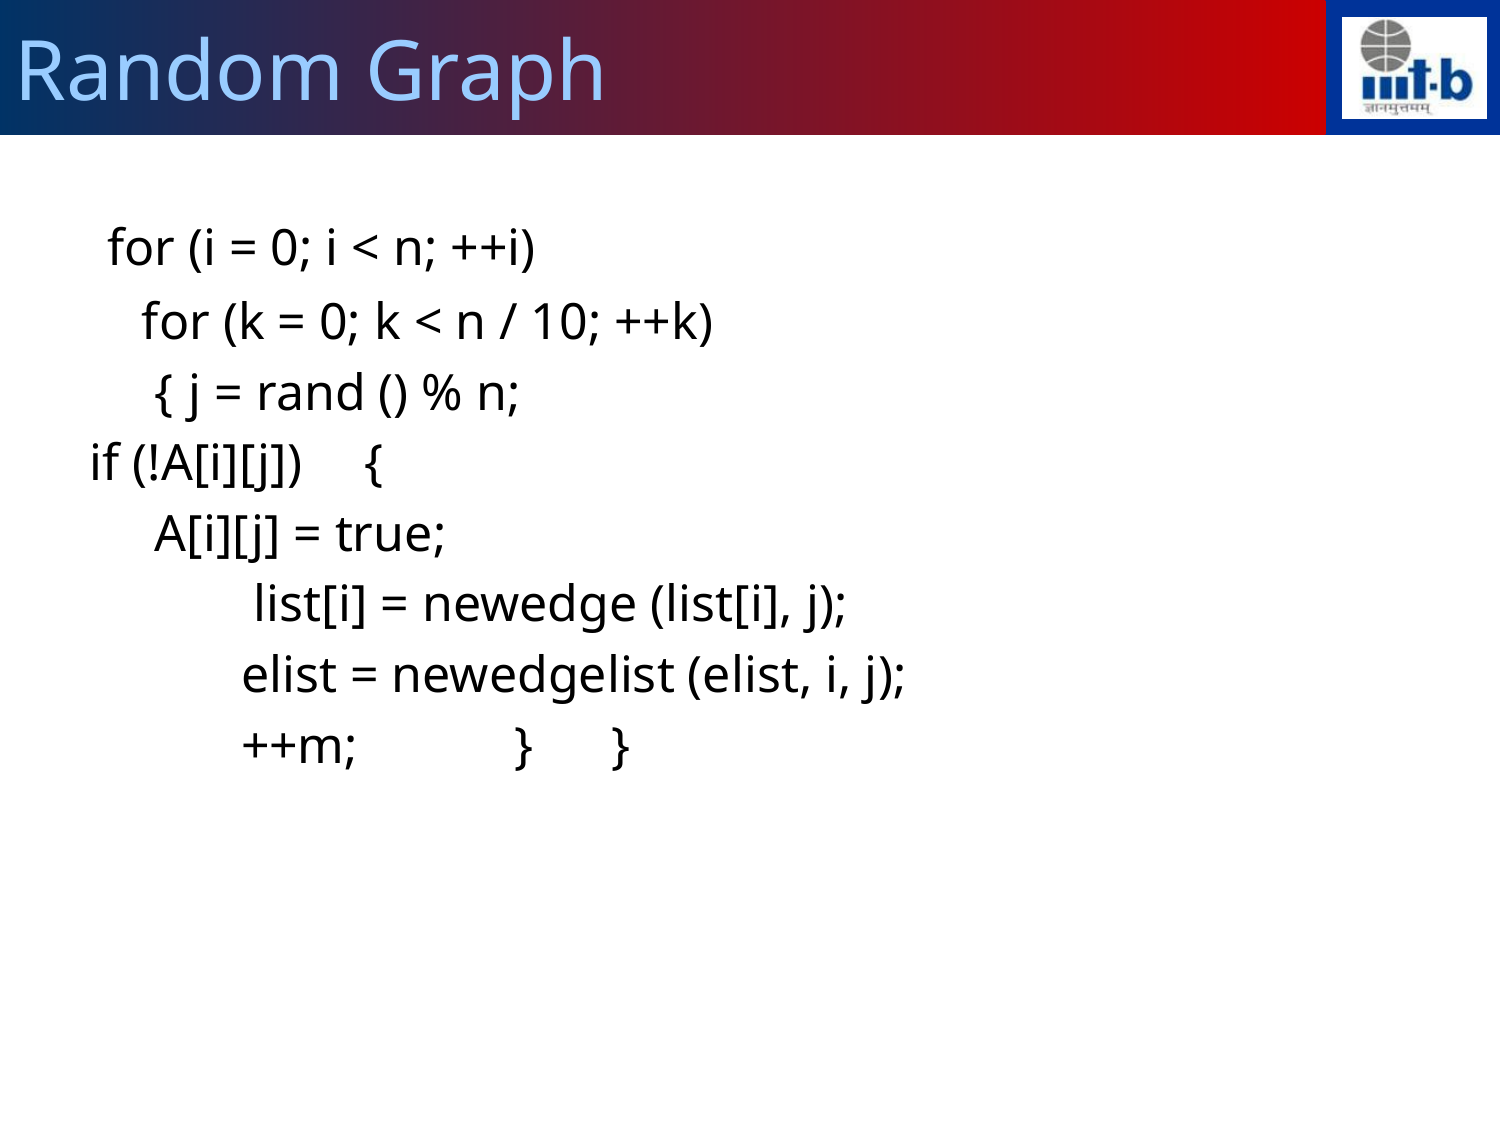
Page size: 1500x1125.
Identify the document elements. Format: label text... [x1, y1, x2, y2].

title Random Graph [0, 0, 1326, 136]
list for (i = 0; i < n; ++i) for (k = 0; k < n / 10; ++k) { j = rand () % n; if (!A[i][j]) { A[i][j] = true; list[i] = newedge (list[i], j); elist = newedgelist (elist, i, j); ++m; } } [74, 199, 1426, 1006]
picture [1342, 17, 1487, 119]
